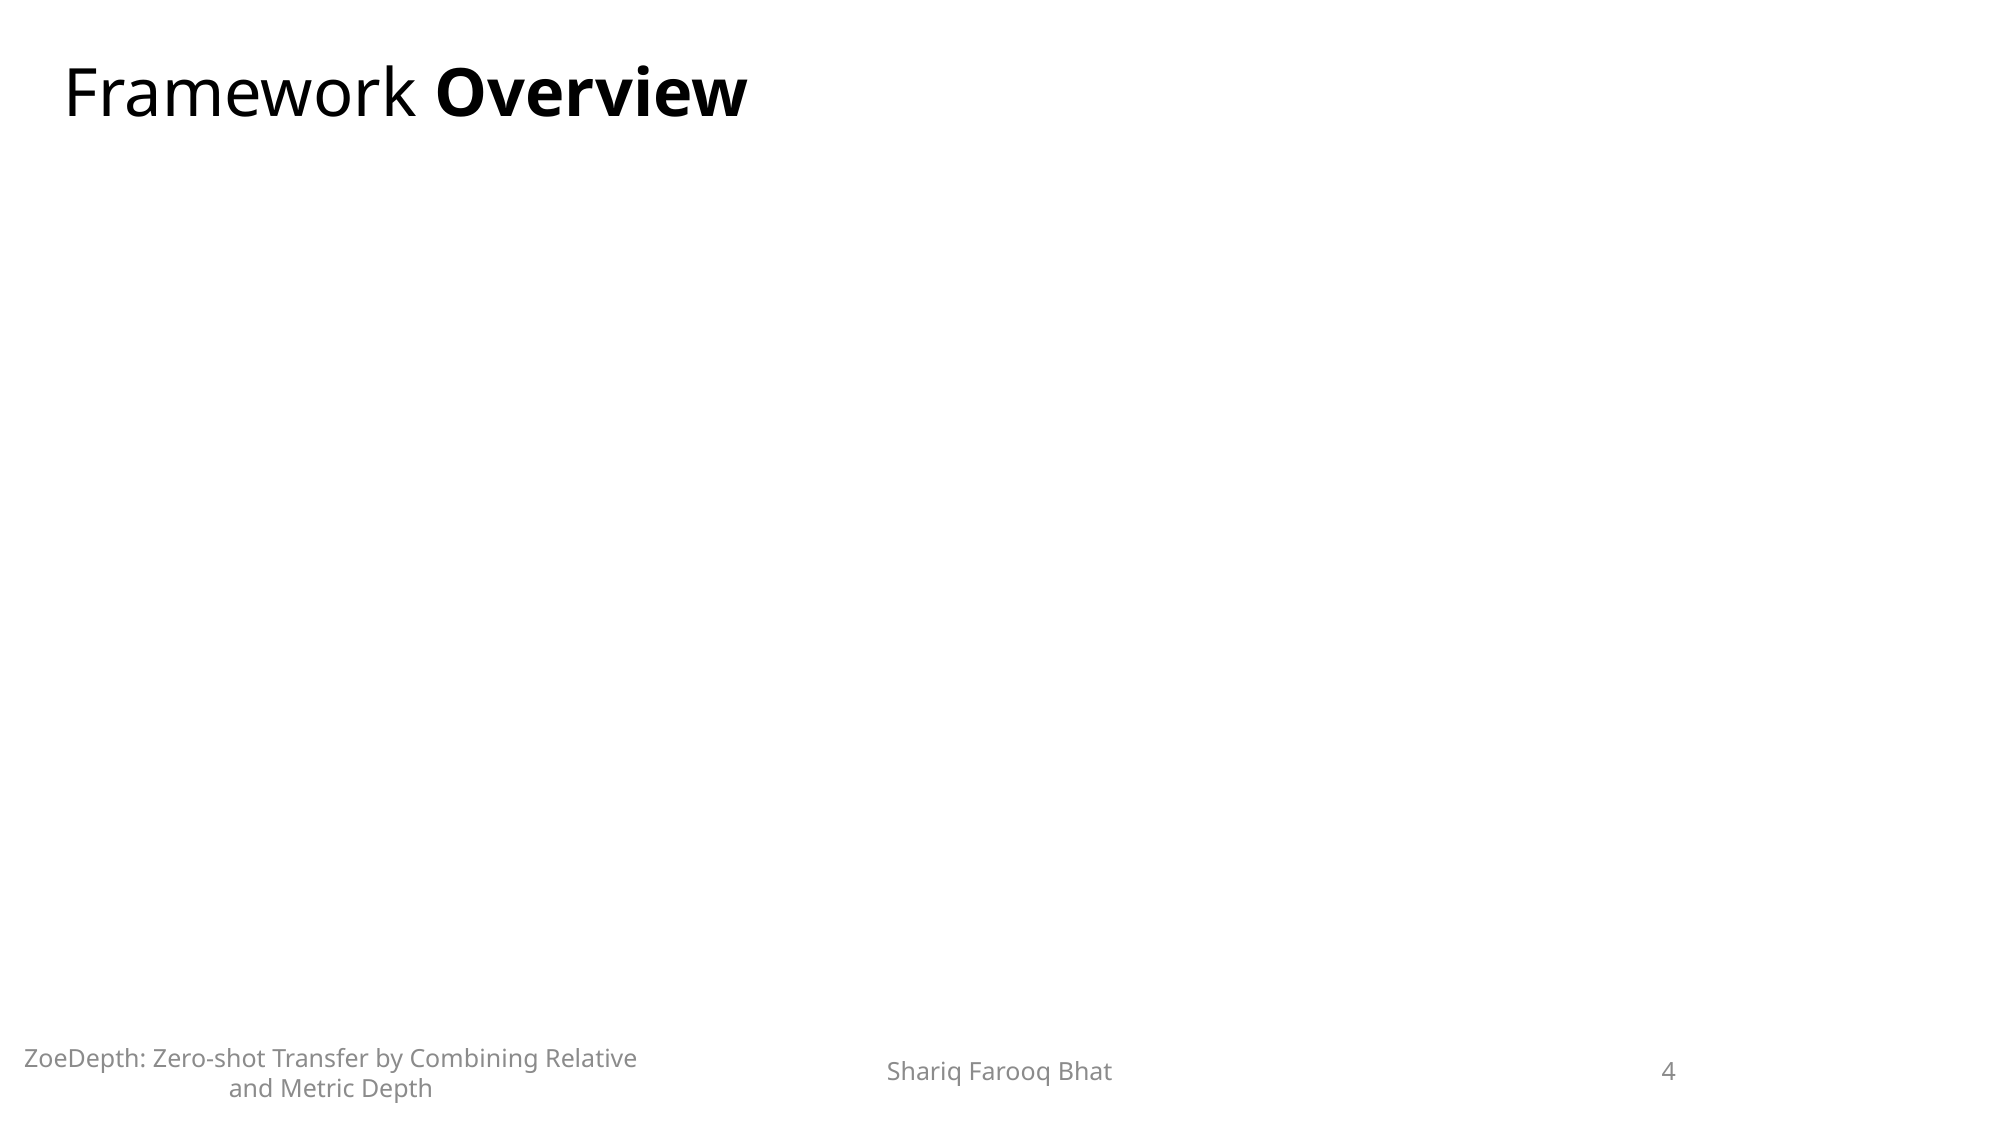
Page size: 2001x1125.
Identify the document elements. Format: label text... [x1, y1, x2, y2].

slide_number ZoeDepth: Zero-shot Transfer by Combining Relative and Metric Depth [0, 1042, 662, 1103]
slide_number 3 [1337, 1042, 2000, 1103]
footer Shariq Farooq Bhat [662, 1042, 1337, 1103]
text_box Framework Overview [48, 42, 802, 138]
